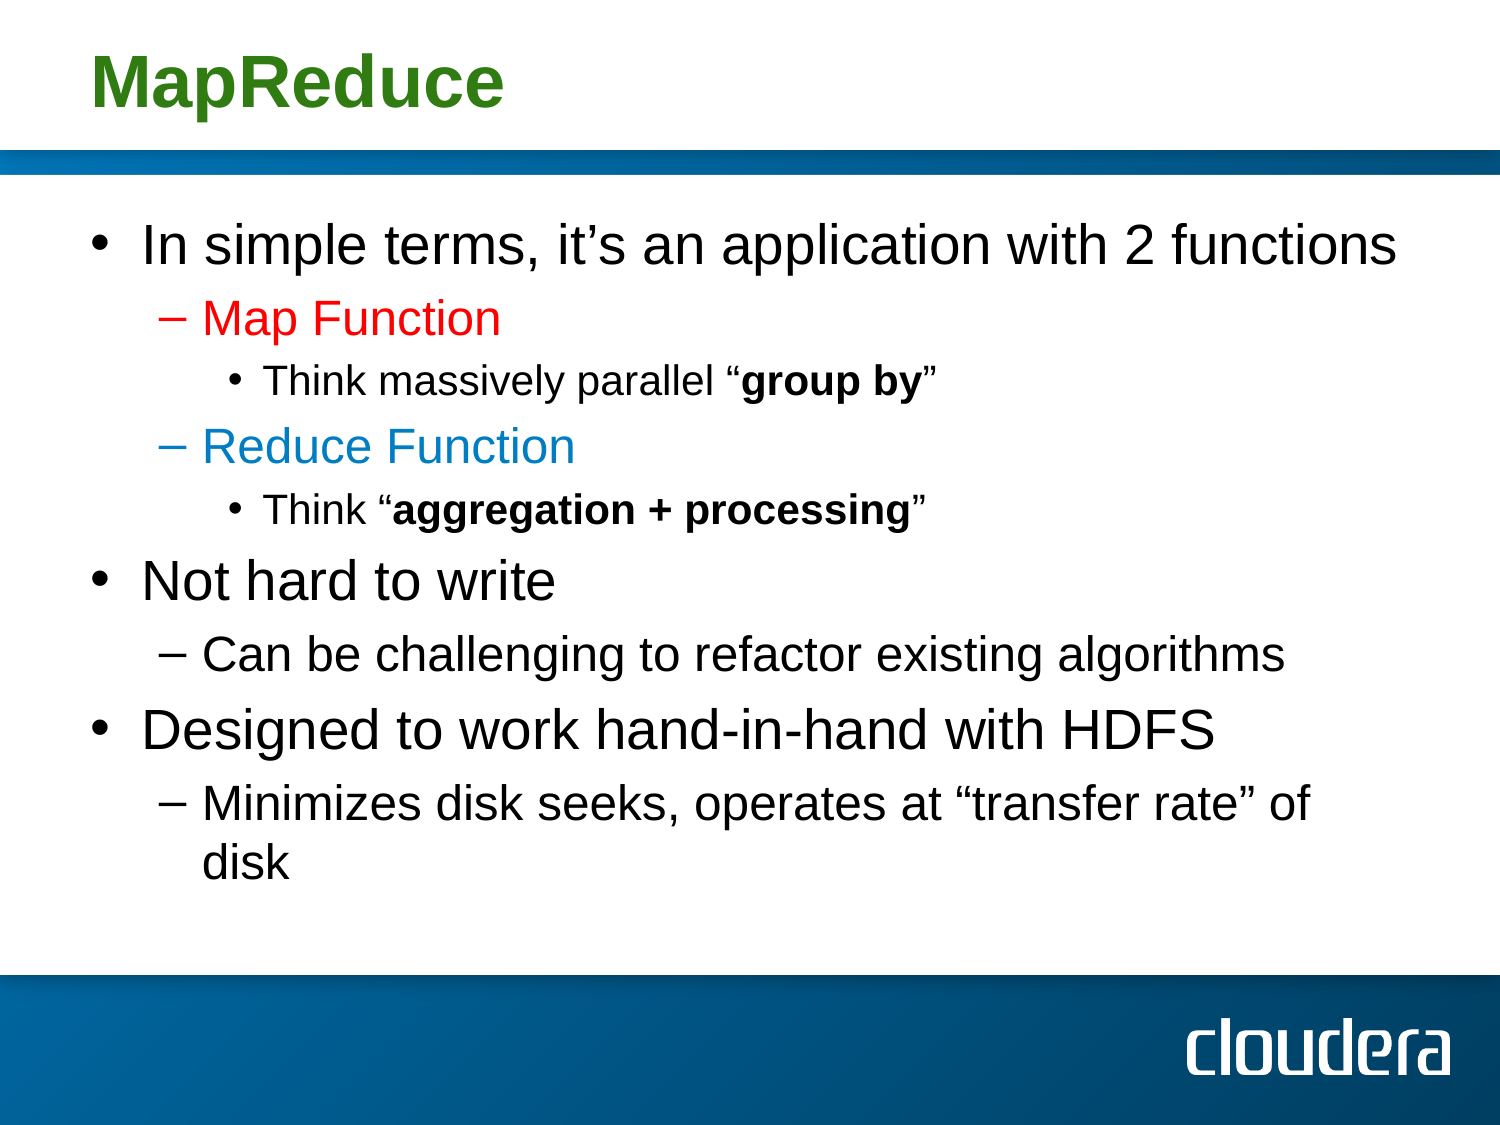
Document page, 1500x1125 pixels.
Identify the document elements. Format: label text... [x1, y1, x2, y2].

picture [1187, 1018, 1450, 1075]
list In simple terms, it’s an application with 2 functions Map Function Think massively parallel “group by” Reduce Function Think “aggregation + processing” Not hard to write Can be challenging to refactor existing algorithms Designed to work hand-in-hand with HDFS Minimizes disk seeks, operates at “transfer rate” of disk [75, 200, 1425, 950]
title MapReduce [75, 24, 1425, 130]
